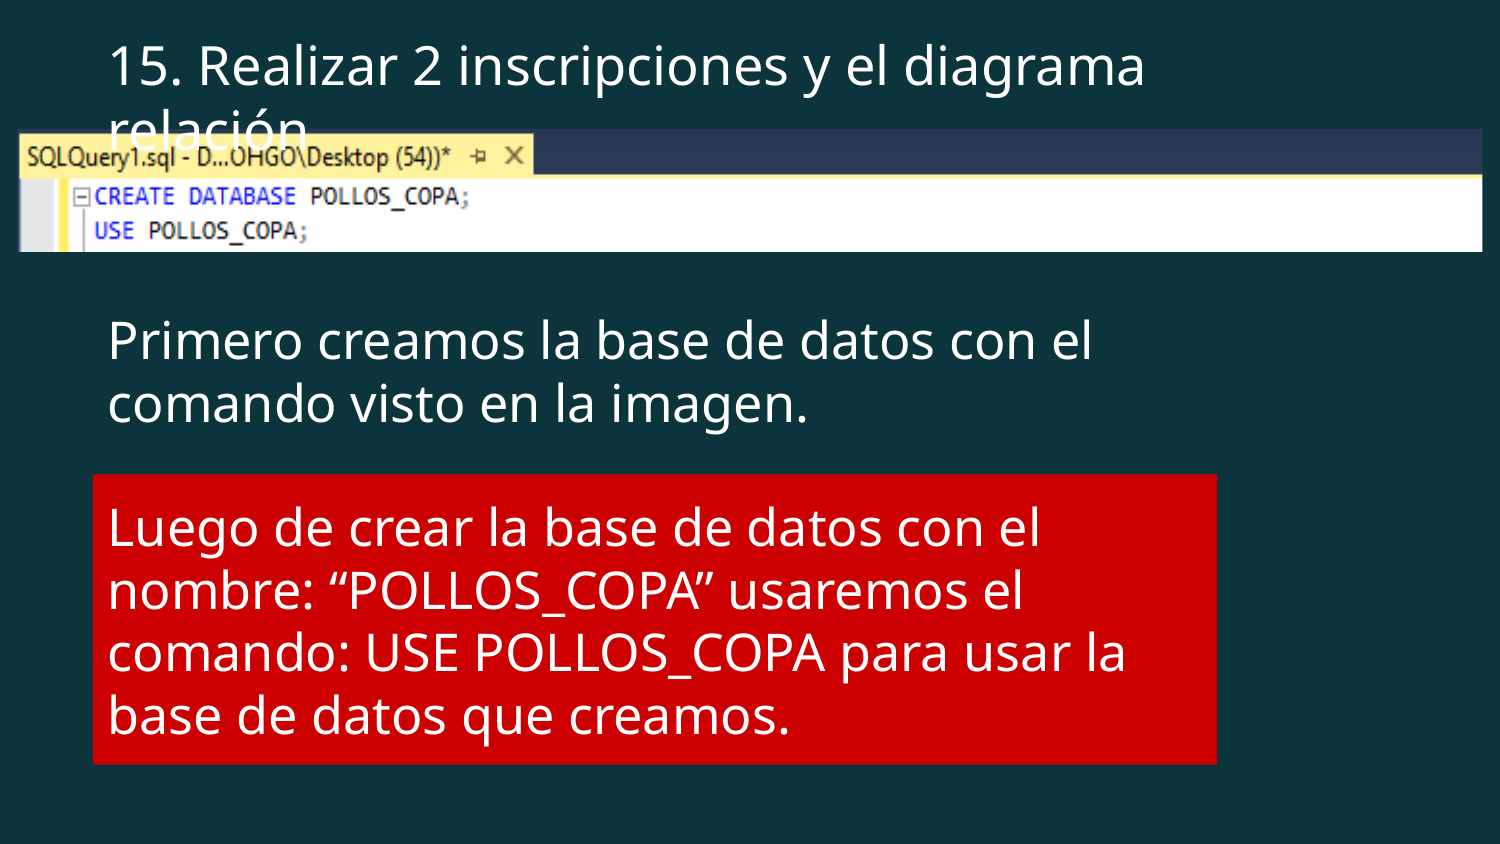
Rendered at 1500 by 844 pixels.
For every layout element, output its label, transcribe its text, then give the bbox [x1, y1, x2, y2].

picture [17, 128, 1483, 252]
text_box [92, 474, 1218, 765]
text_box 15. Realizar 2 inscripciones y el diagrama relación [92, 16, 1359, 127]
text_box Primero creamos la base de datos con el comando visto en la imagen. Luego de crear la base de datos con el nombre: “POLLOS_COPA” usaremos el comando: USE POLLOS_COPA para usar la base de datos que creamos. [92, 292, 1205, 760]
